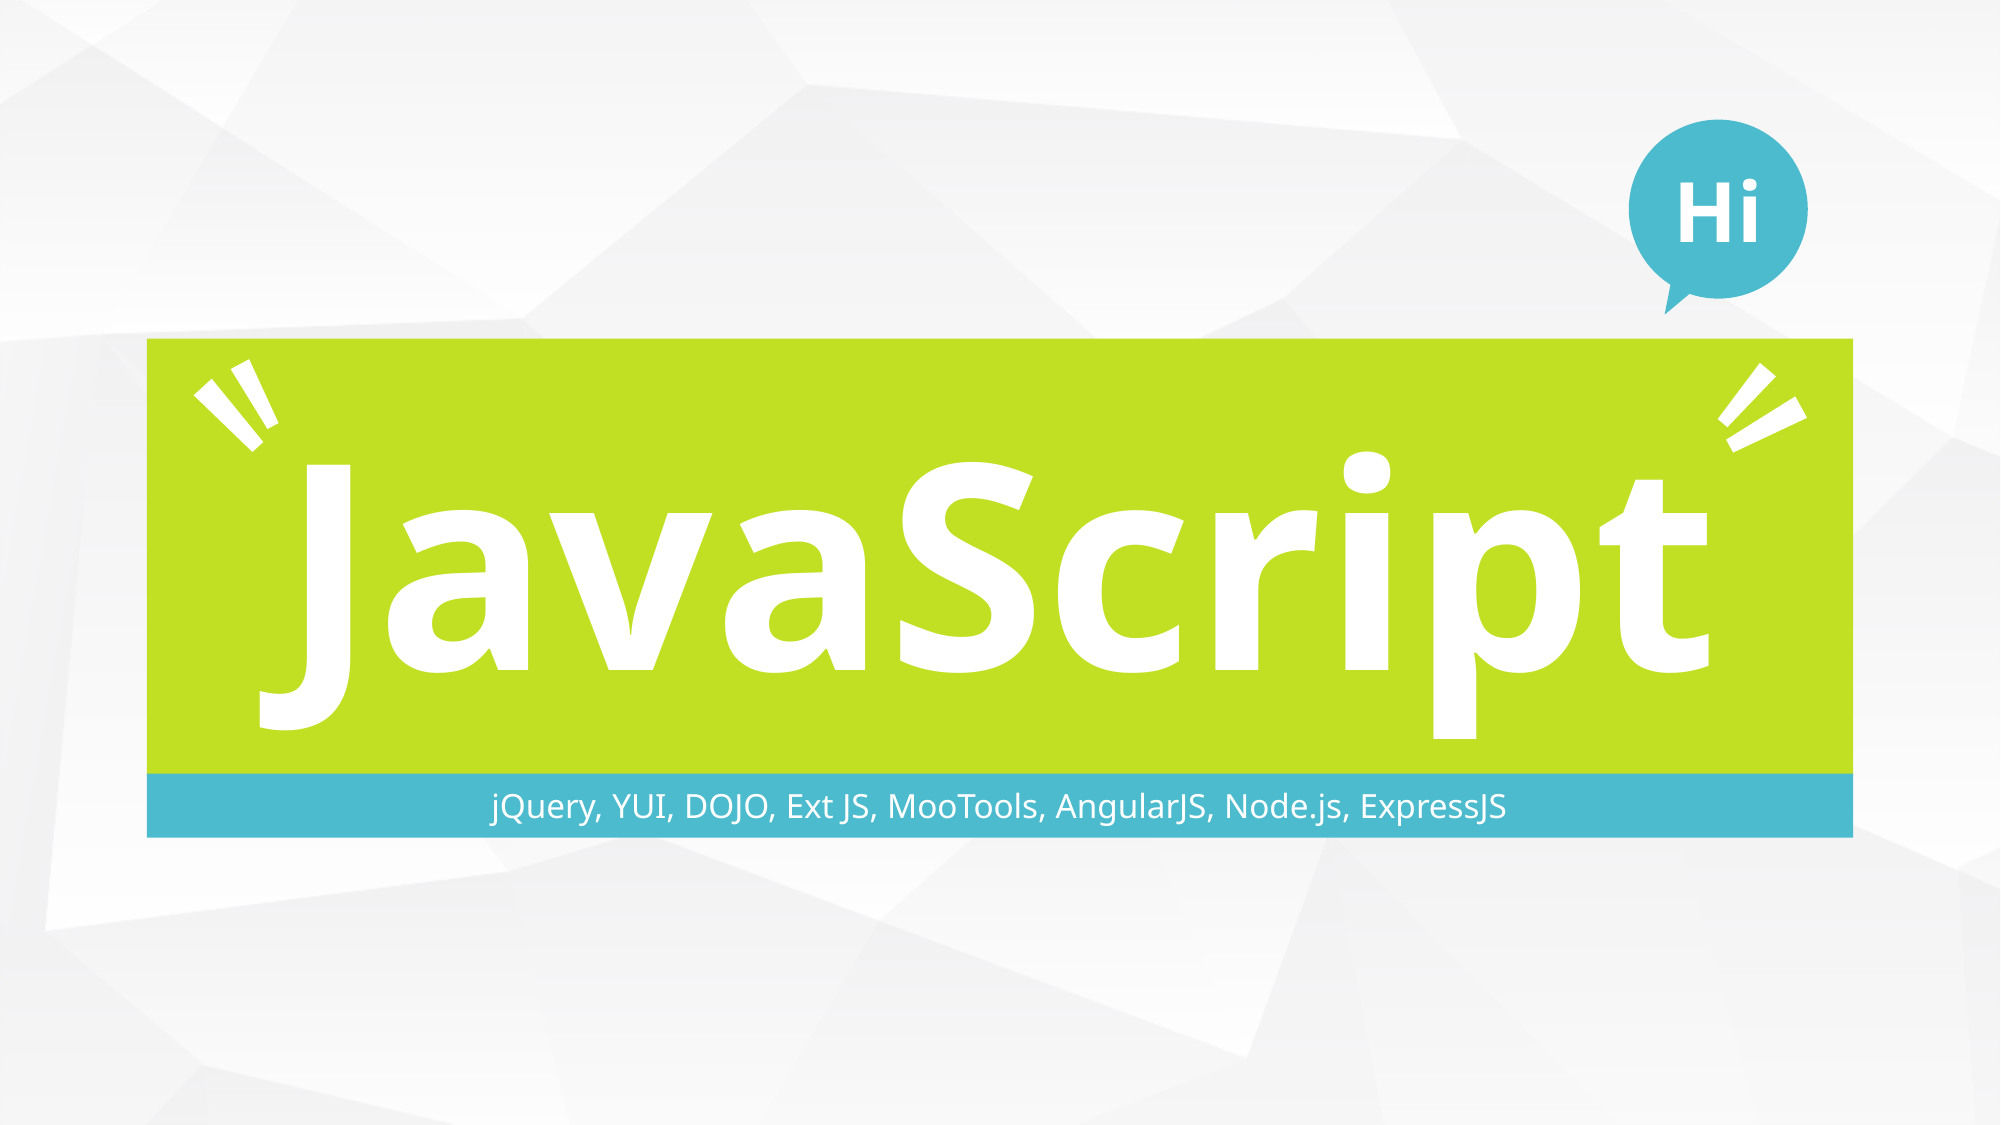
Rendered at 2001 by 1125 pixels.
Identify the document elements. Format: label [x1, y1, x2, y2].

picture [0, 0, 2001, 1125]
text_box [146, 338, 1854, 838]
text_box [1628, 119, 1808, 318]
